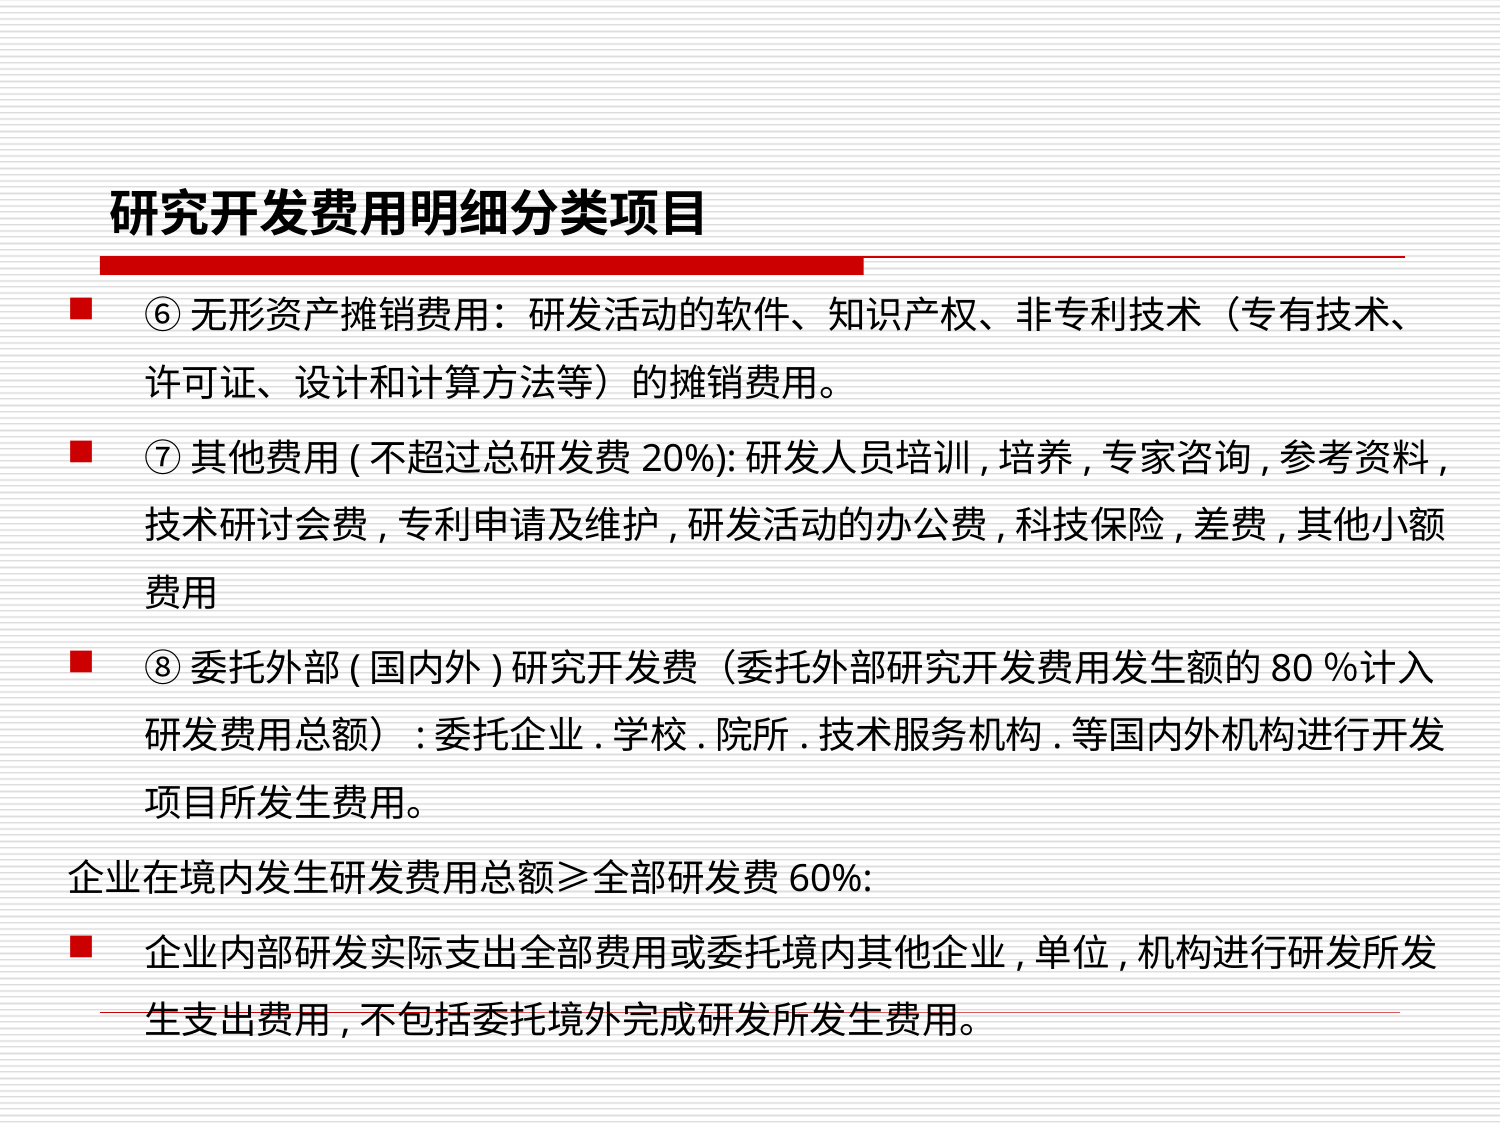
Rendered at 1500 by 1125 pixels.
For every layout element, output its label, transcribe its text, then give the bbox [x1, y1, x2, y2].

picture [0, 0, 1500, 1125]
list ⑥无形资产摊销费用：研发活动的软件、知识产权、非专利技术（专有技术、许可证、设计和计算方法等）的摊销费用。 ⑦其他费用(不超过总研发费20%):研发人员培训,培养,专家咨询,参考资料,技术研讨会费,专利申请及维护,研发活动的办公费,科技保险,差费,其他小额费用 ⑧委托外部(国内外)研究开发费（委托外部研究开发费用发生额的80％计入研发费用总额）:委托企业.学校.院所.技术服务机构.等国内外机构进行开发项目所发生费用。 企业在境内发生研发费用总额≥全部研发费60%: 企业内部研发实际支出全部费用或委托境内其他企业,单位,机构进行研发所发生支出费用,不包括委托境外完成研发所发生费用。 [51, 261, 1469, 1047]
title 研究开发费用明细分类项目 [93, 49, 1407, 250]
